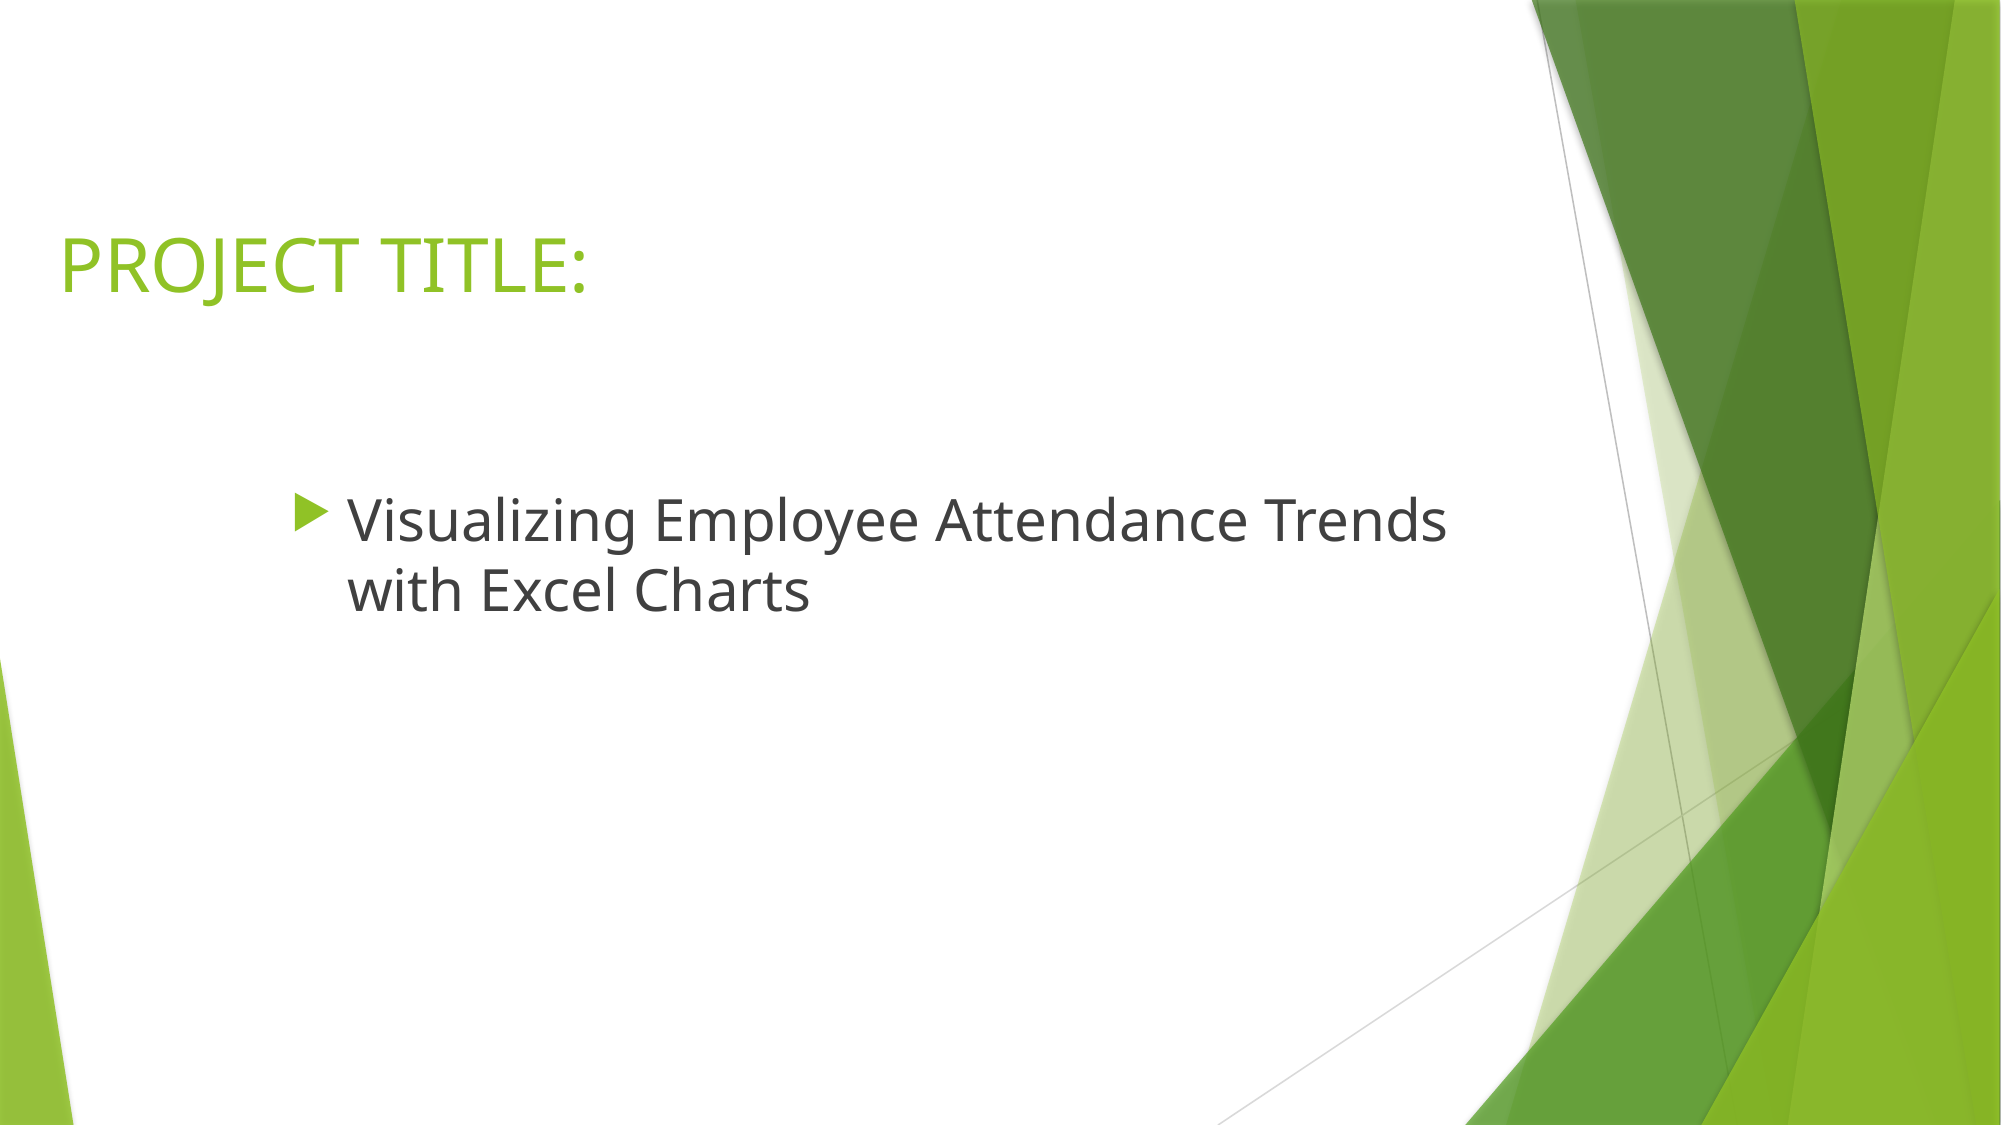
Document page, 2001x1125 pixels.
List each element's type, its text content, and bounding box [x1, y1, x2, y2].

title PROJECT TITLE: [43, 209, 1454, 427]
list Visualizing Employee Attendance Trends with Excel Charts [275, 475, 1546, 836]
